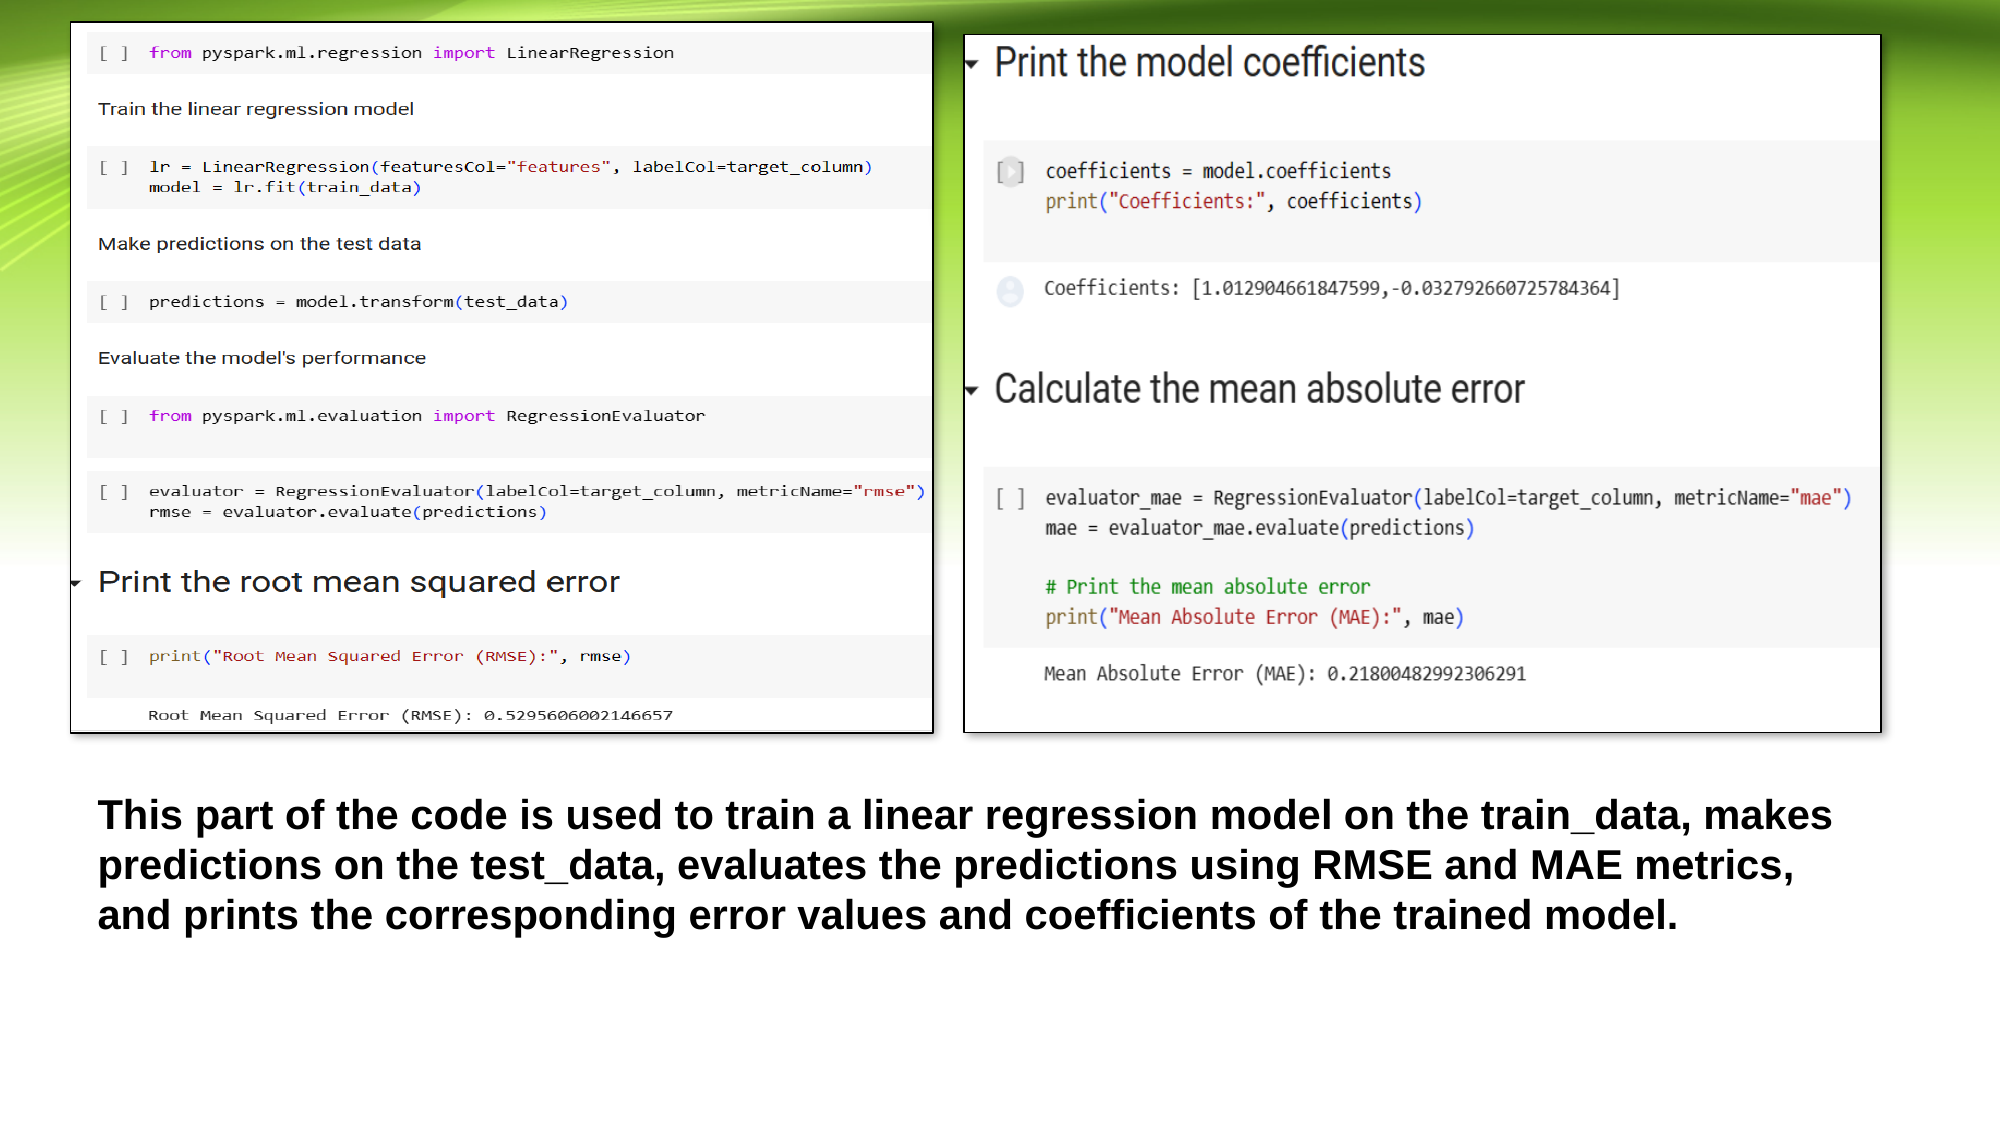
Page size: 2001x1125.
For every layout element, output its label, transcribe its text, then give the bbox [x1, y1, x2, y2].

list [71, 22, 933, 733]
picture [0, 0, 2000, 1125]
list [964, 35, 1881, 732]
text_box This part of the code is used to train a linear regression model on the train_data, makes predictions on the test_data, evaluates the predictions using RMSE and MAE metrics, and prints the corresponding error values and coefficients of the trained model. [82, 780, 1868, 946]
